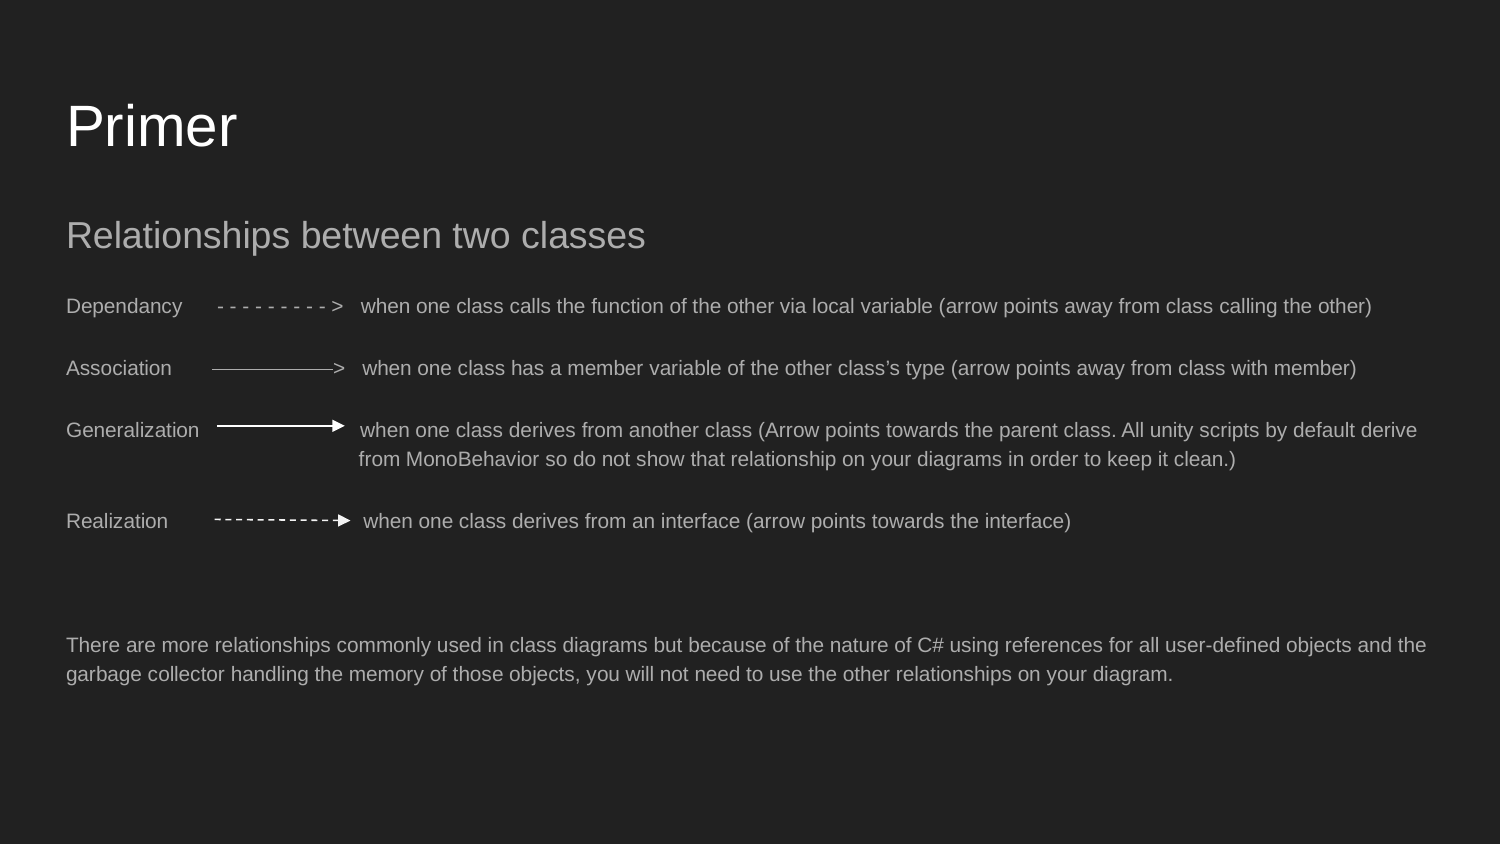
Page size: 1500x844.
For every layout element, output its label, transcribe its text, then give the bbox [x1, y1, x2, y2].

list Relationships between two classes Dependancy - - - - - - - - - > when one class calls the function of the other via local variable (arrow points away from class calling the other) Association > when one class has a member variable of the other class’s type (arrow points away from class with member) Generalization when one class derives from another class (Arrow points towards the parent class. All unity scripts by default derive from MonoBehavior so do not show that relationship on your diagrams in order to keep it clean.) Realization when one class derives from an interface (arrow points towards the interface) There are more relationships commonly used in class diagrams but because of the nature of C# using references for all user-defined objects and the garbage collector handling the memory of those objects, you will not need to use the other relationships on your diagram. [51, 189, 1449, 750]
title Primer [51, 72, 1449, 167]
